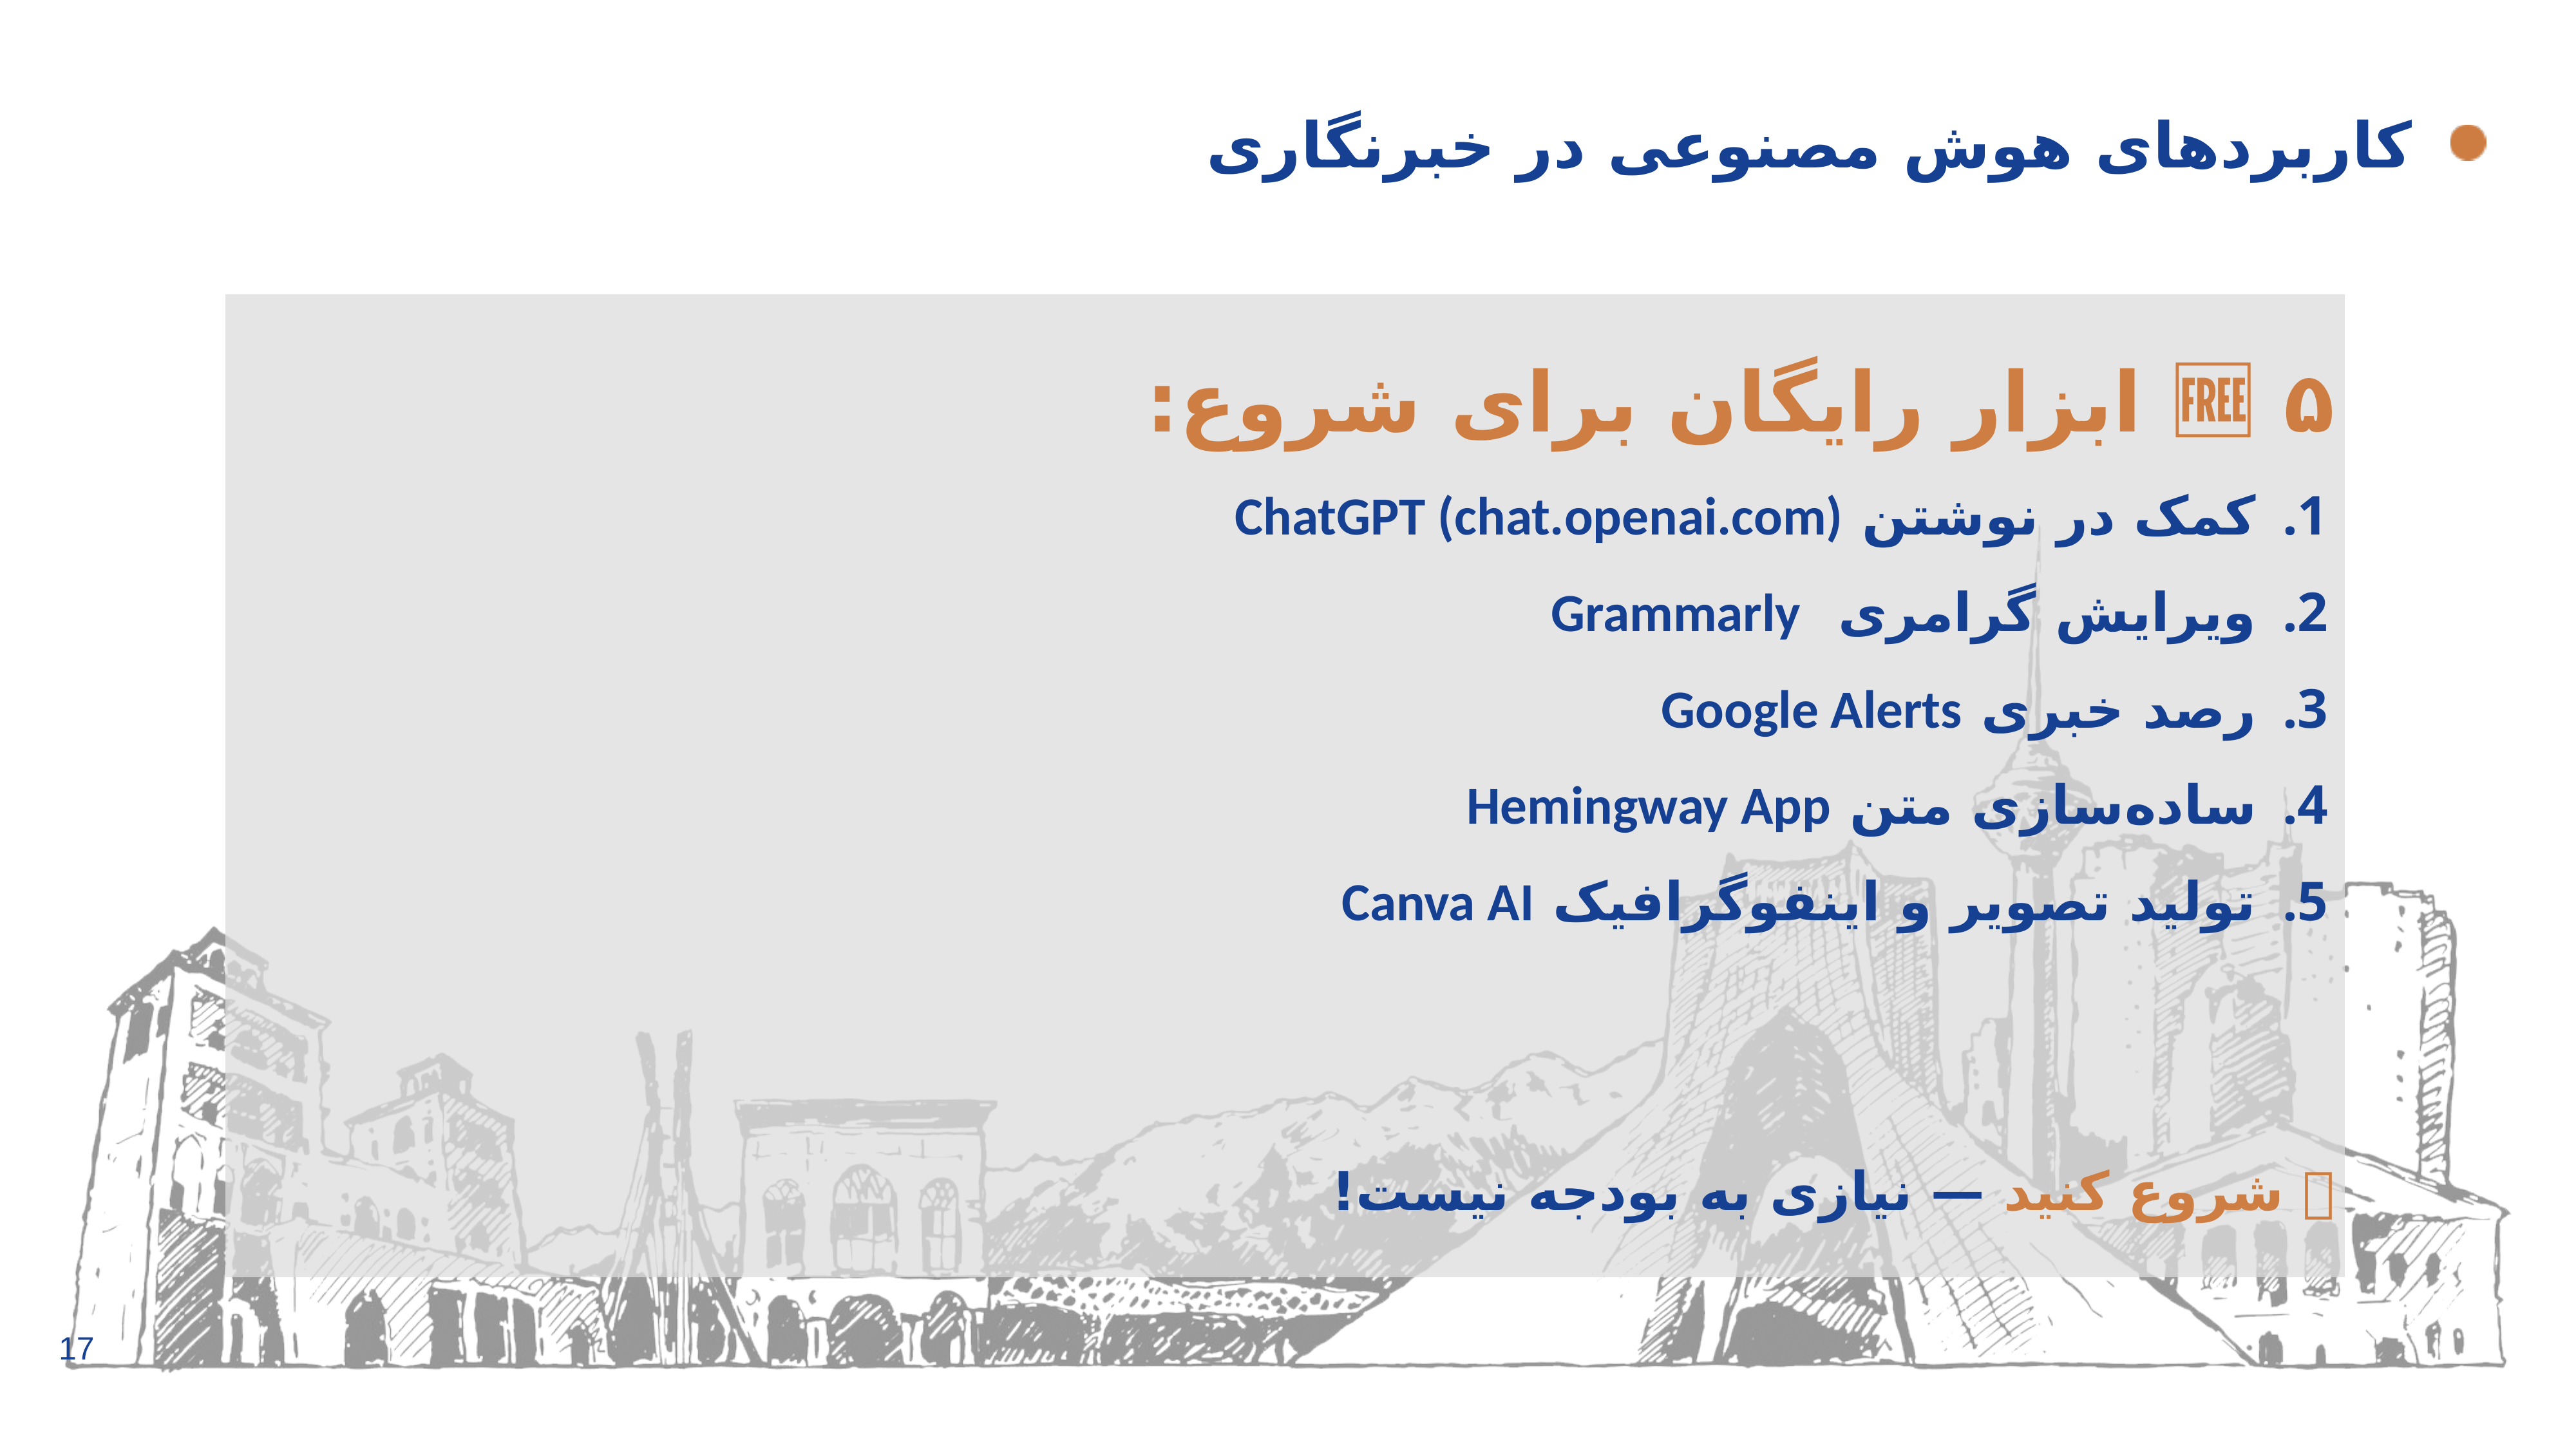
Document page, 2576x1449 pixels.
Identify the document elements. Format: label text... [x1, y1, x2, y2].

picture [2450, 125, 2486, 161]
list 🆓 ۵ ابزار رایگان برای شروع: کمک در نوشتن ChatGPT (chat.openai.com) ویرایش گرامری Grammarly رصد خبری Google Alerts ساده‌سازی متن Hemingway App تولید تصویر و اینفوگرافیک Canva AI 📌 شروع کنید — نیازی به بودجه نیست! [225, 294, 2345, 1278]
slide_number 17 [23, 1308, 104, 1386]
title کاربردهای هوش مصنوعی در خبرنگاری [180, 98, 2496, 196]
